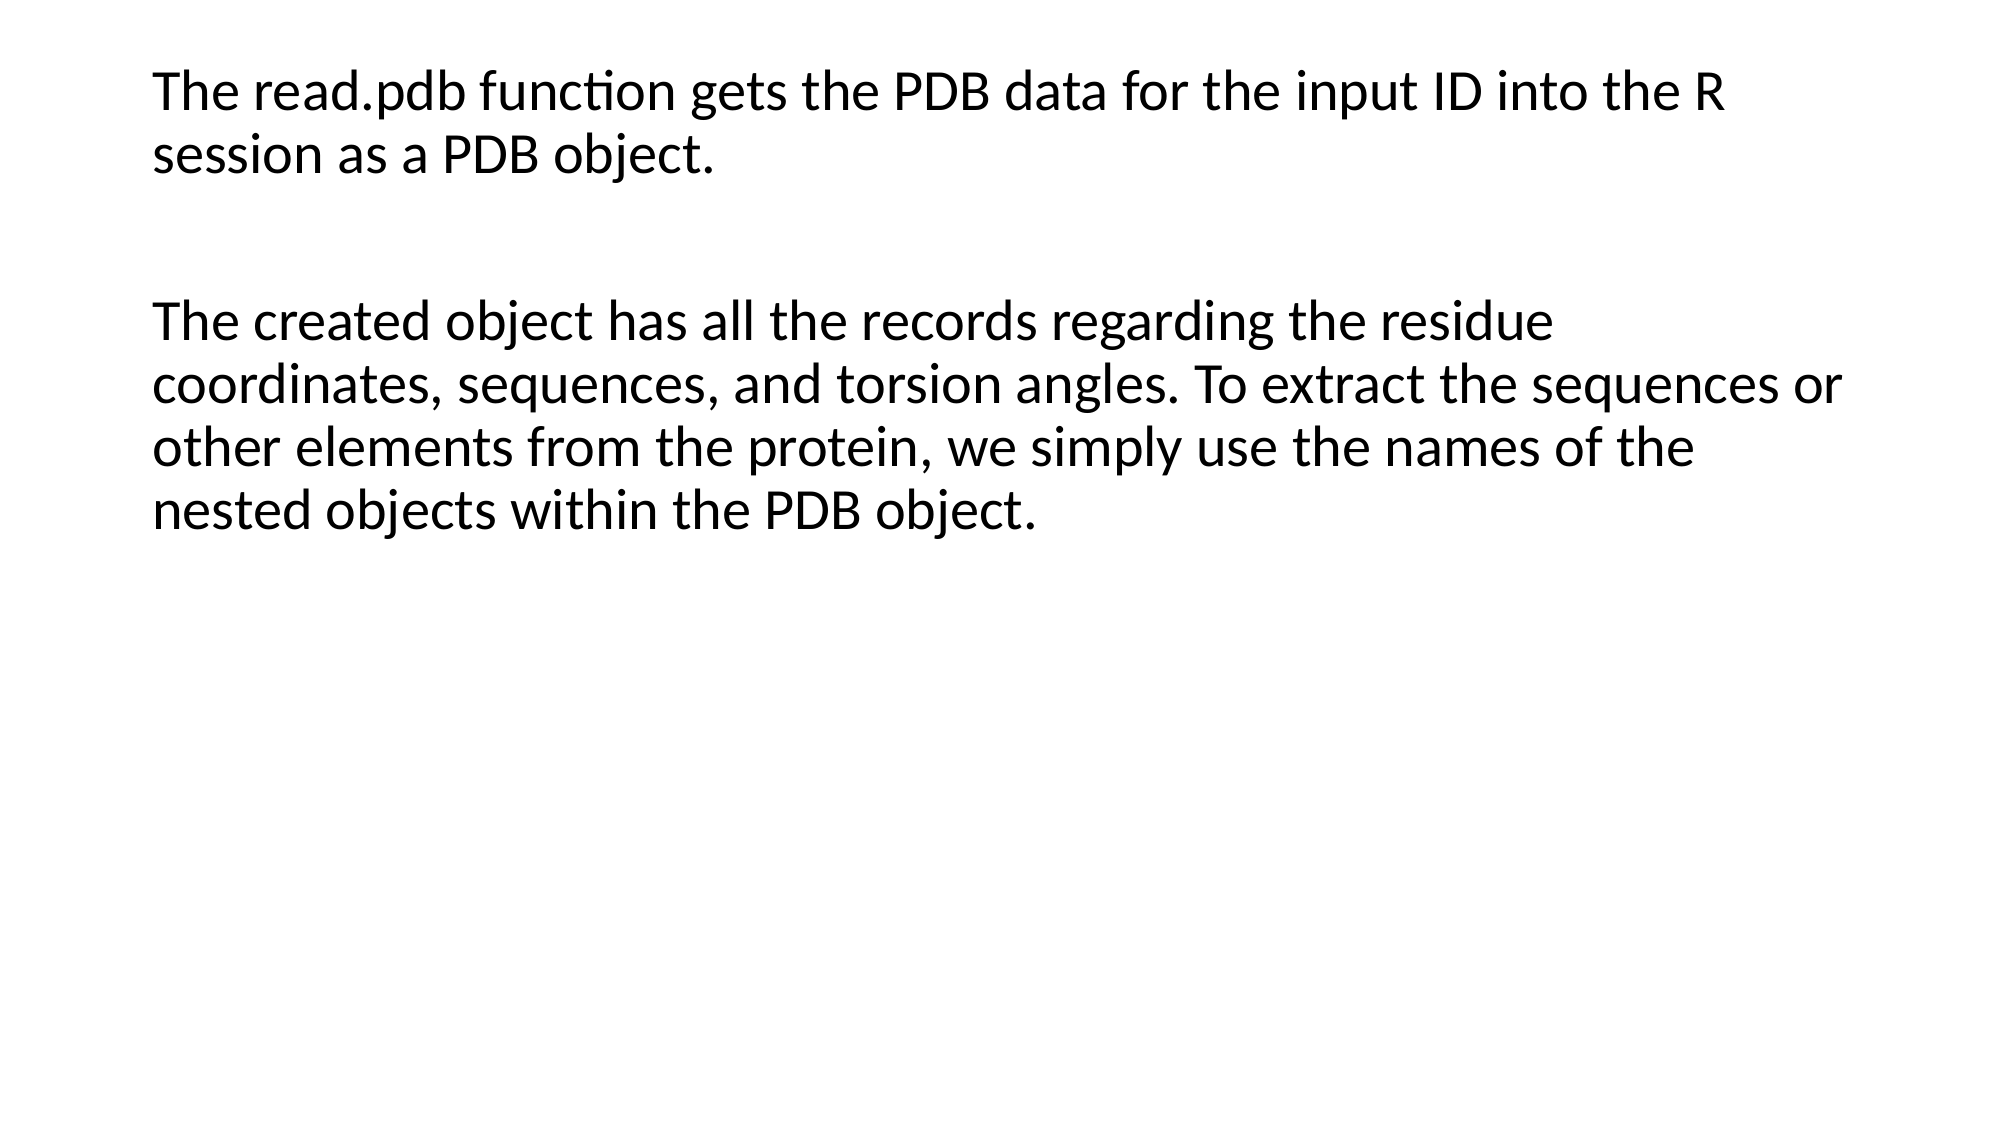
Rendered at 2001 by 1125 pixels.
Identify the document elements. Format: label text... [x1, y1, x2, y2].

list The read.pdb function gets the PDB data for the input ID into the R session as a PDB object. The created object has all the records regarding the residue coordinates, sequences, and torsion angles. To extract the sequences or other elements from the protein, we simply use the names of the nested objects within the PDB object. [137, 52, 1863, 1014]
